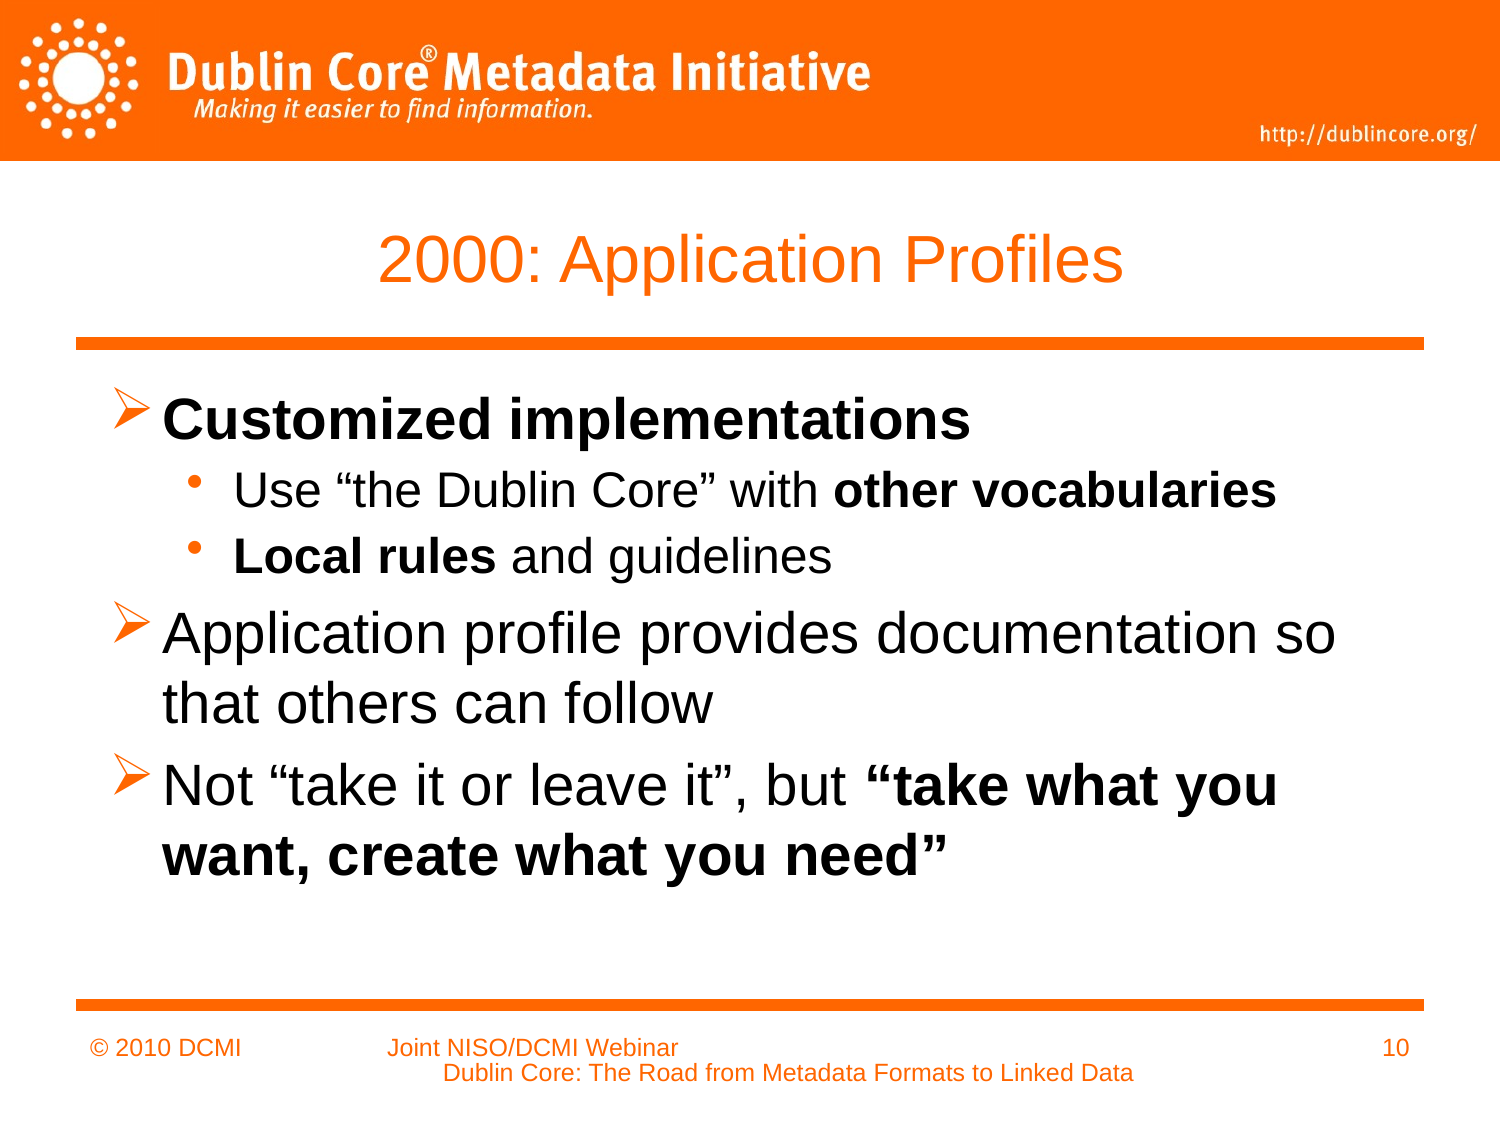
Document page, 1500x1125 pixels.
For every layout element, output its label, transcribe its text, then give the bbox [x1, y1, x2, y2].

slide_number 10 [1163, 1024, 1426, 1103]
picture [0, 0, 1500, 161]
slide_number © 2010 DCMI [74, 1024, 361, 1103]
title 2000: Application Profiles [76, 196, 1428, 315]
list Customized implementations Use “the Dublin Core” with other vocabularies Local rules and guidelines Application profile provides documentation so that others can follow Not “take it or leave it”, but “take what you want, create what you need” [76, 373, 1428, 970]
footer Joint NISO/DCMI Webinar Dublin Core: The Road from Metadata Formats to Linked Data [371, 1024, 1152, 1103]
picture [76, 337, 1424, 350]
picture [76, 999, 1424, 1011]
